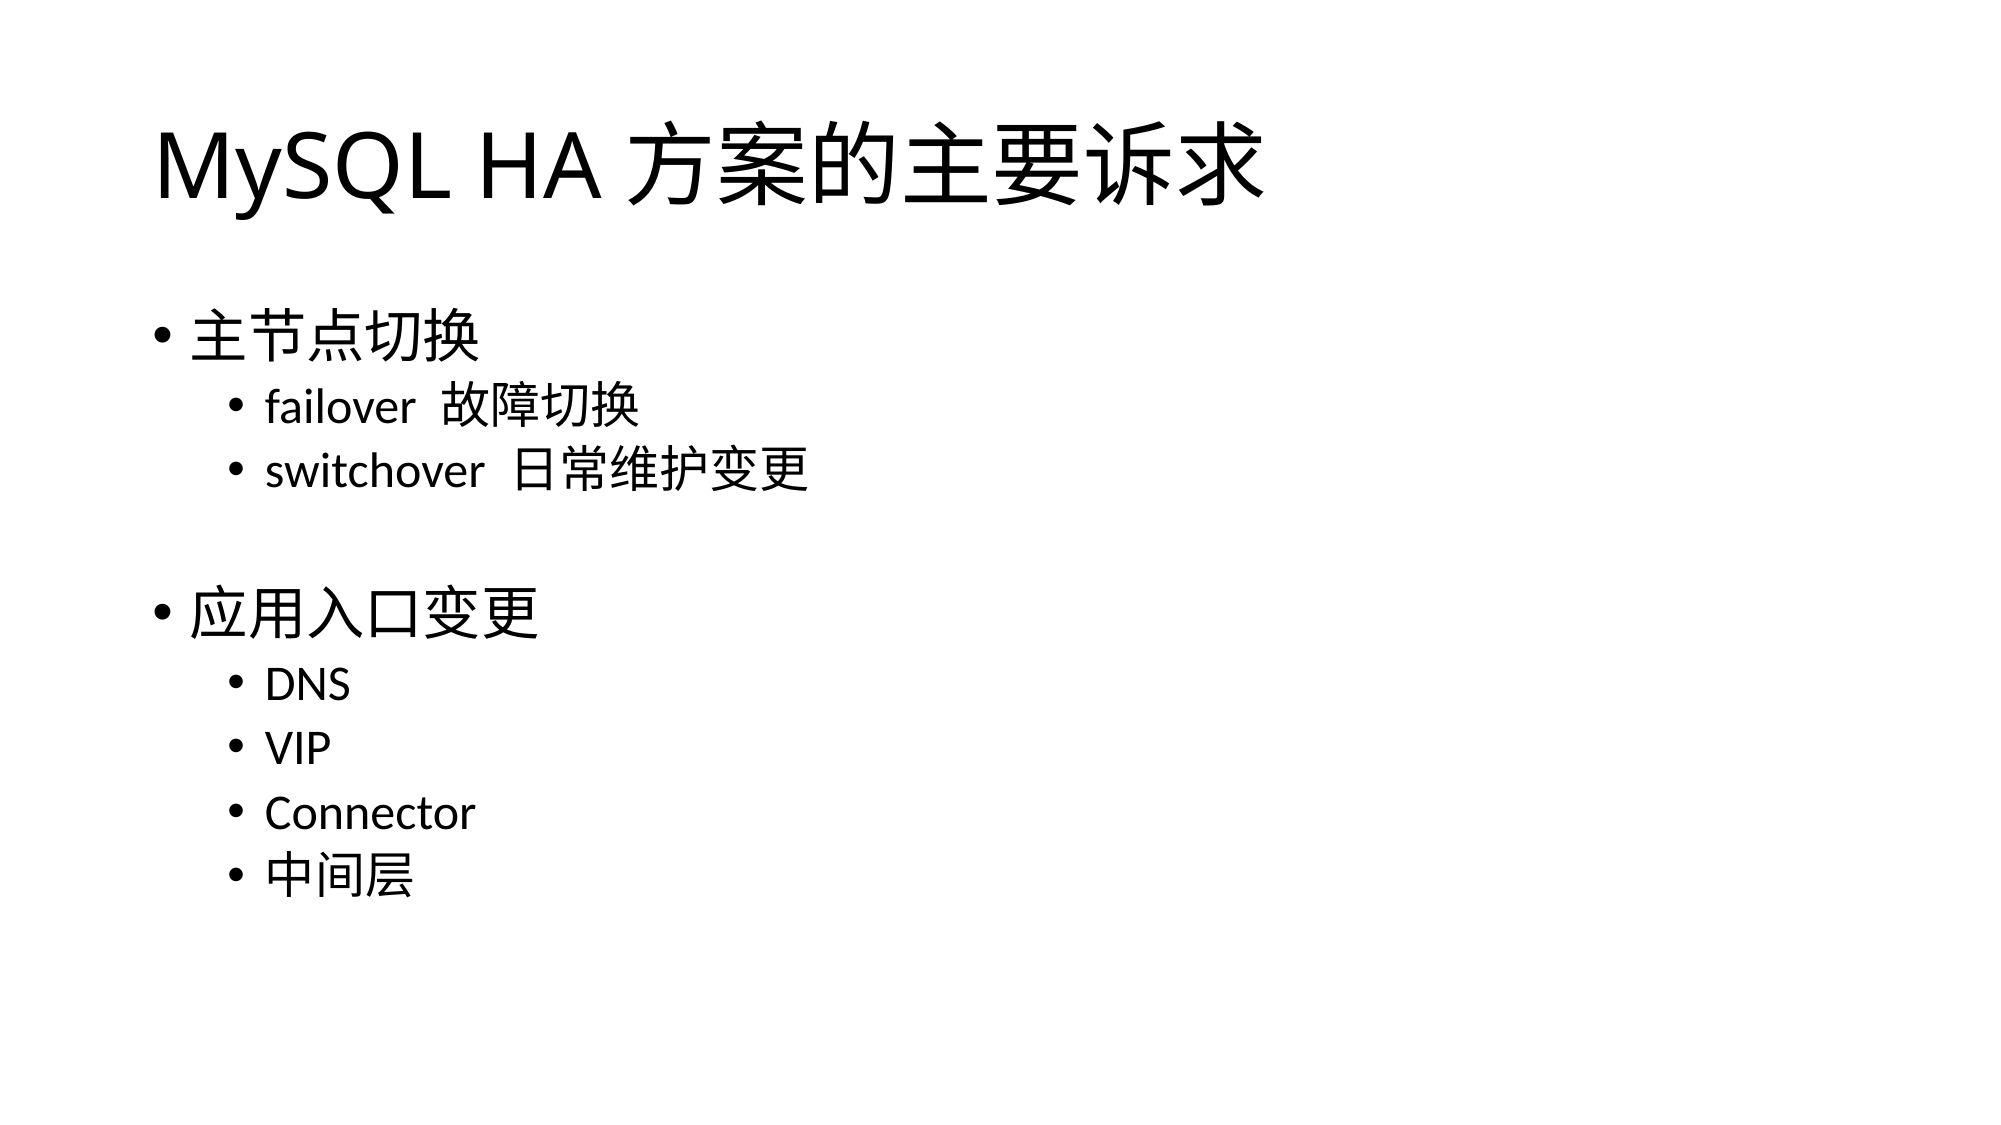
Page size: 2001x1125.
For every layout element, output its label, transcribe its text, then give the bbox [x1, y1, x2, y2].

title MySQL HA方案的主要诉求 [137, 59, 1863, 278]
list 主节点切换 failover 故障切换 switchover 日常维护变更 应用入口变更 DNS VIP Connector 中间层 [137, 299, 1863, 1014]
